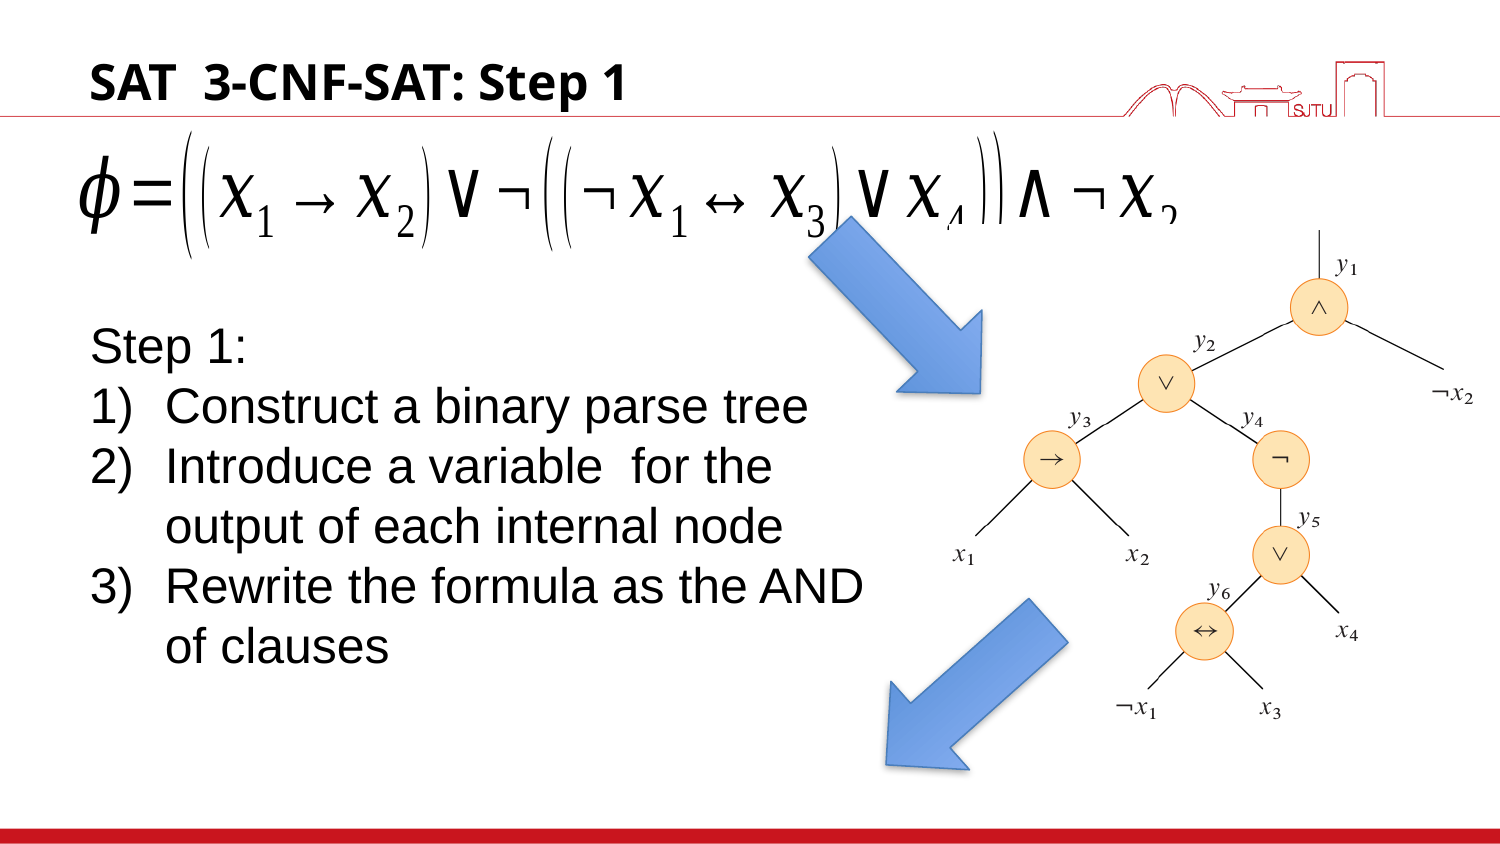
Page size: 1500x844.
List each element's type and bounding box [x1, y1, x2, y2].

picture [0, 61, 1500, 117]
picture [949, 224, 1474, 726]
text_box [807, 215, 944, 394]
text_box [885, 672, 971, 771]
